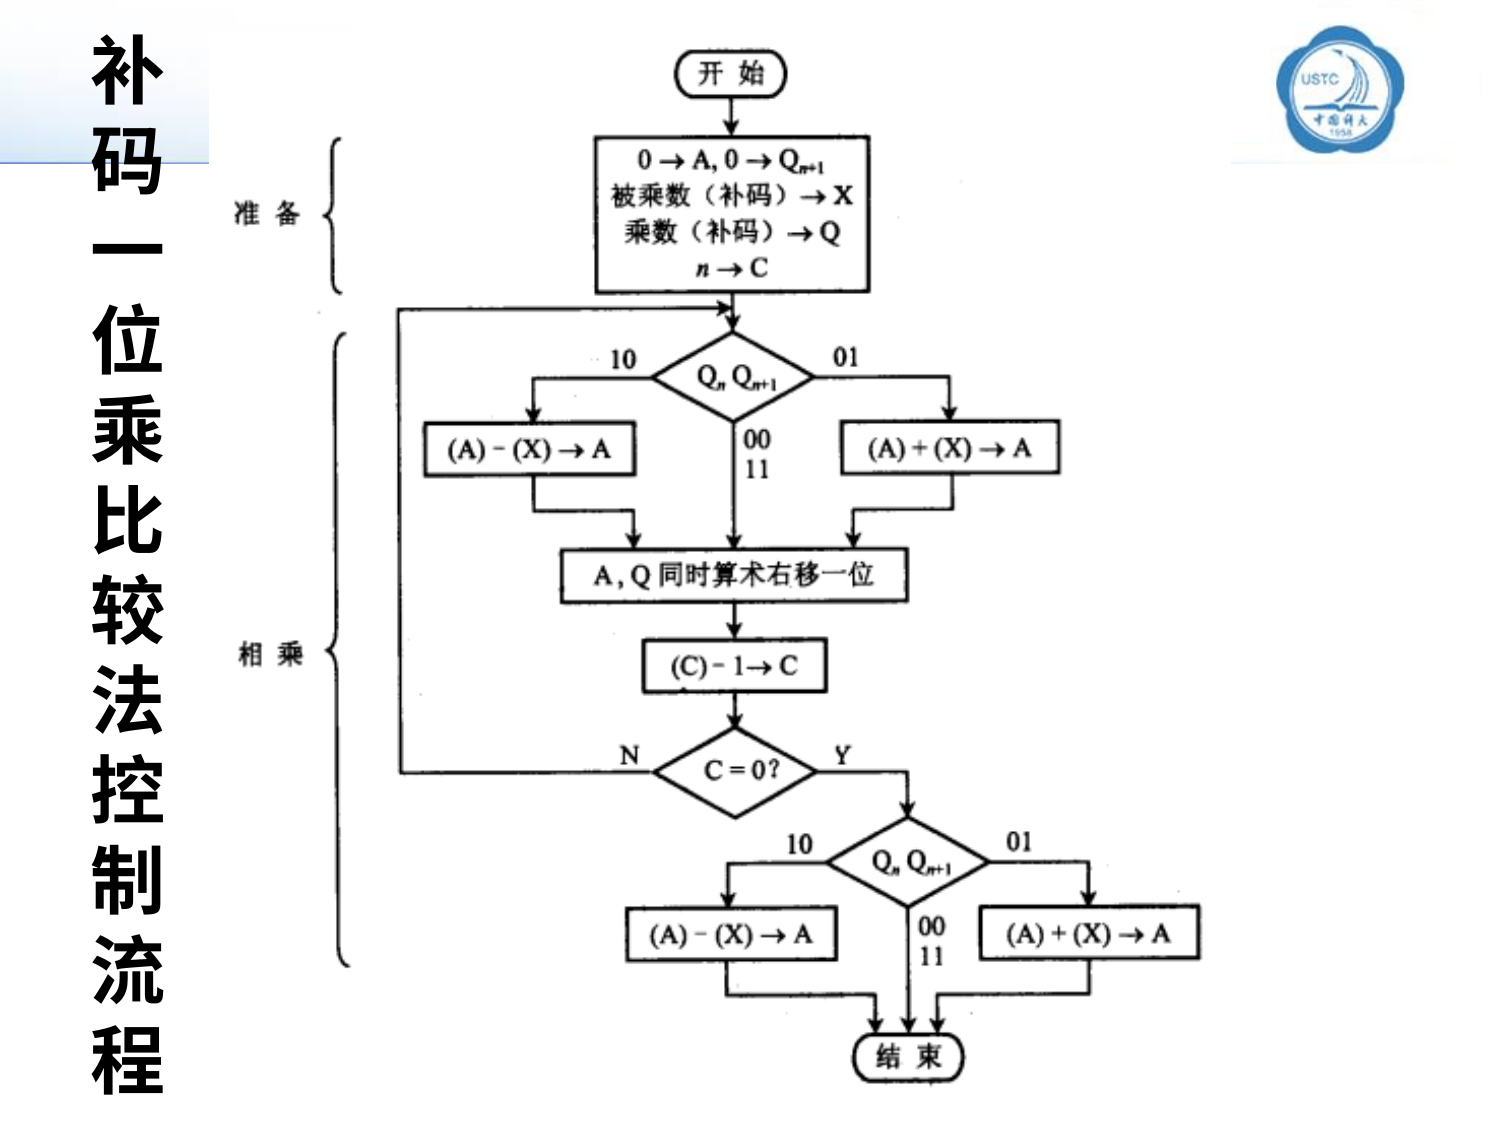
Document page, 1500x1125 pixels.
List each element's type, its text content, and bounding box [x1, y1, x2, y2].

picture [0, 0, 1500, 164]
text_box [209, 30, 1231, 1094]
title 补码一位乘比较法控制流程 [75, 45, 195, 1083]
